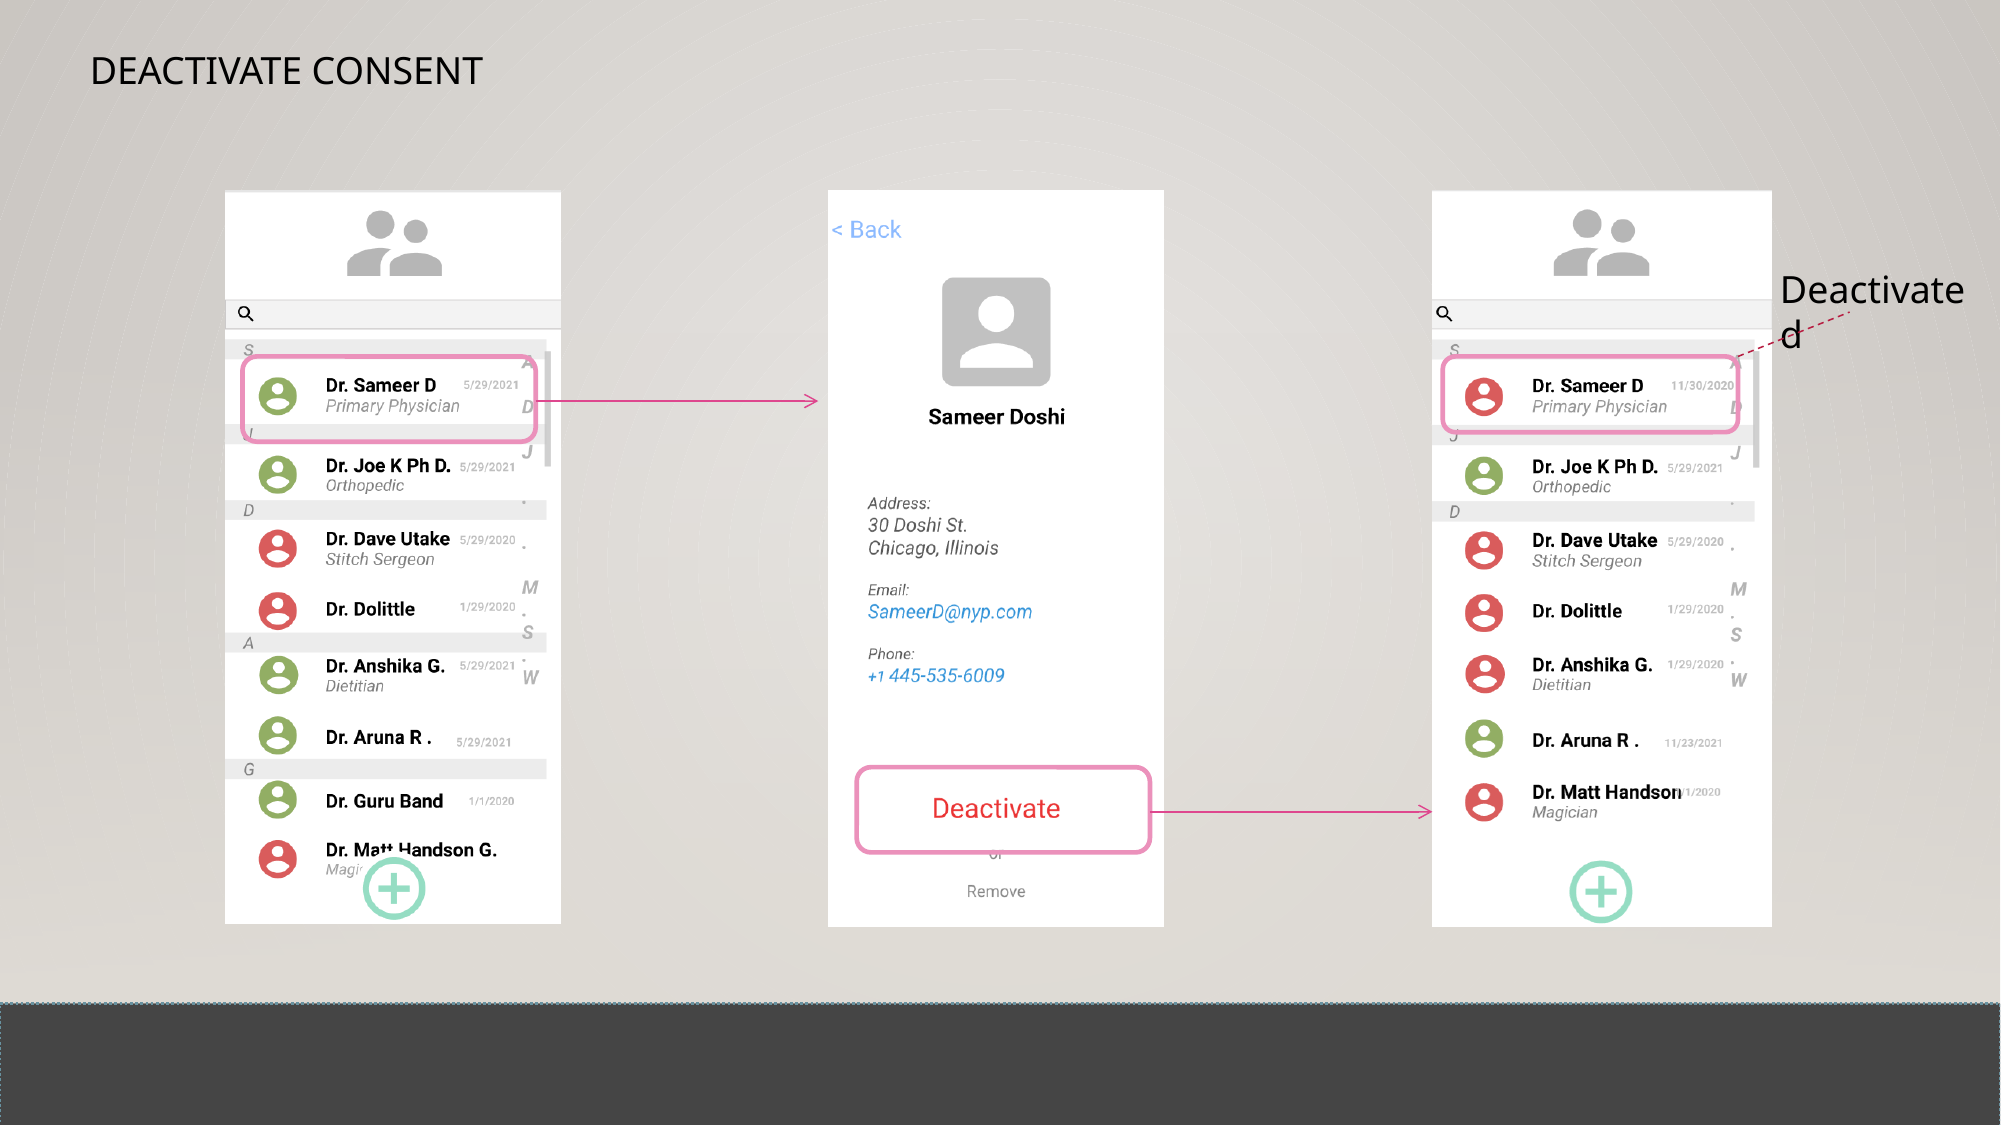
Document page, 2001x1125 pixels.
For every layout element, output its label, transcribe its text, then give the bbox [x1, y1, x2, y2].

picture [828, 190, 1164, 927]
text_box [0, 1002, 2000, 1125]
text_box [1737, 311, 1850, 357]
picture [224, 190, 561, 925]
text_box DEACTIVATE CONSENT [75, 39, 499, 100]
text_box Deactivated [1772, 259, 1989, 364]
picture [1432, 190, 1772, 927]
